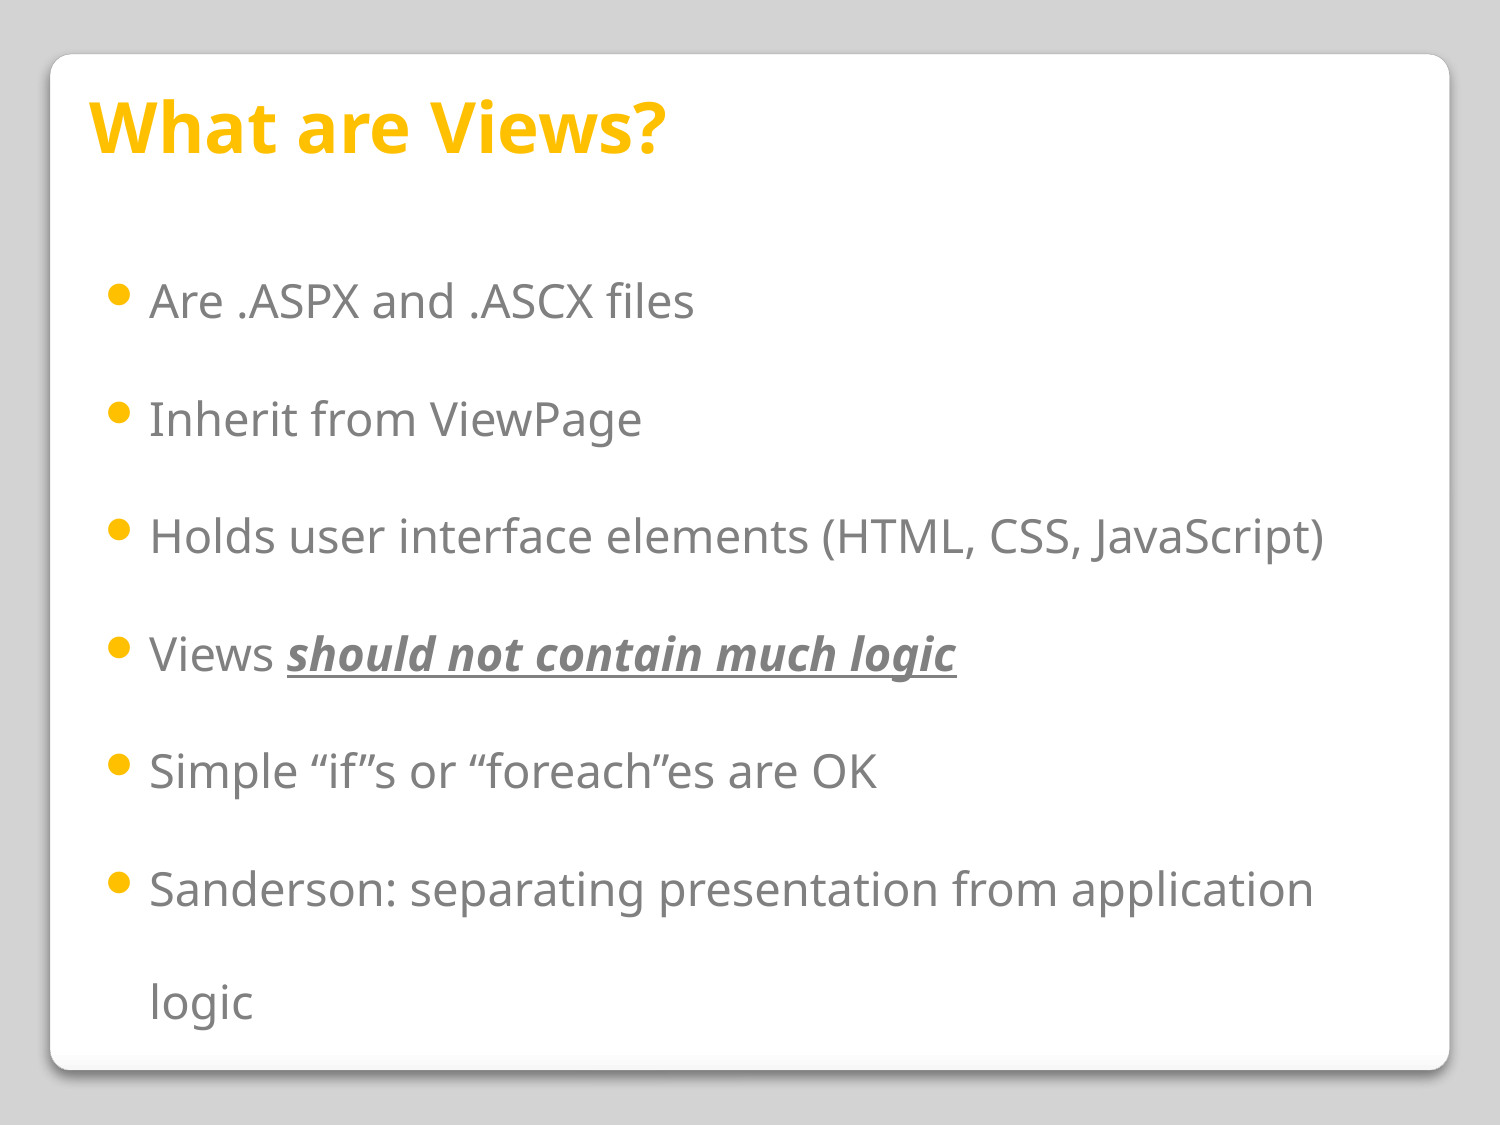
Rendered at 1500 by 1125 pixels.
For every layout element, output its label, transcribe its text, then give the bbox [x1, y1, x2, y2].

title What are Views? [75, 75, 1418, 175]
list Are .ASPX and .ASCX files Inherit from ViewPage Holds user interface elements (HTML, CSS, JavaScript) Views should not contain much logic Simple “if”s or “foreach”es are OK Sanderson: separating presentation from application logic [75, 200, 1425, 1038]
